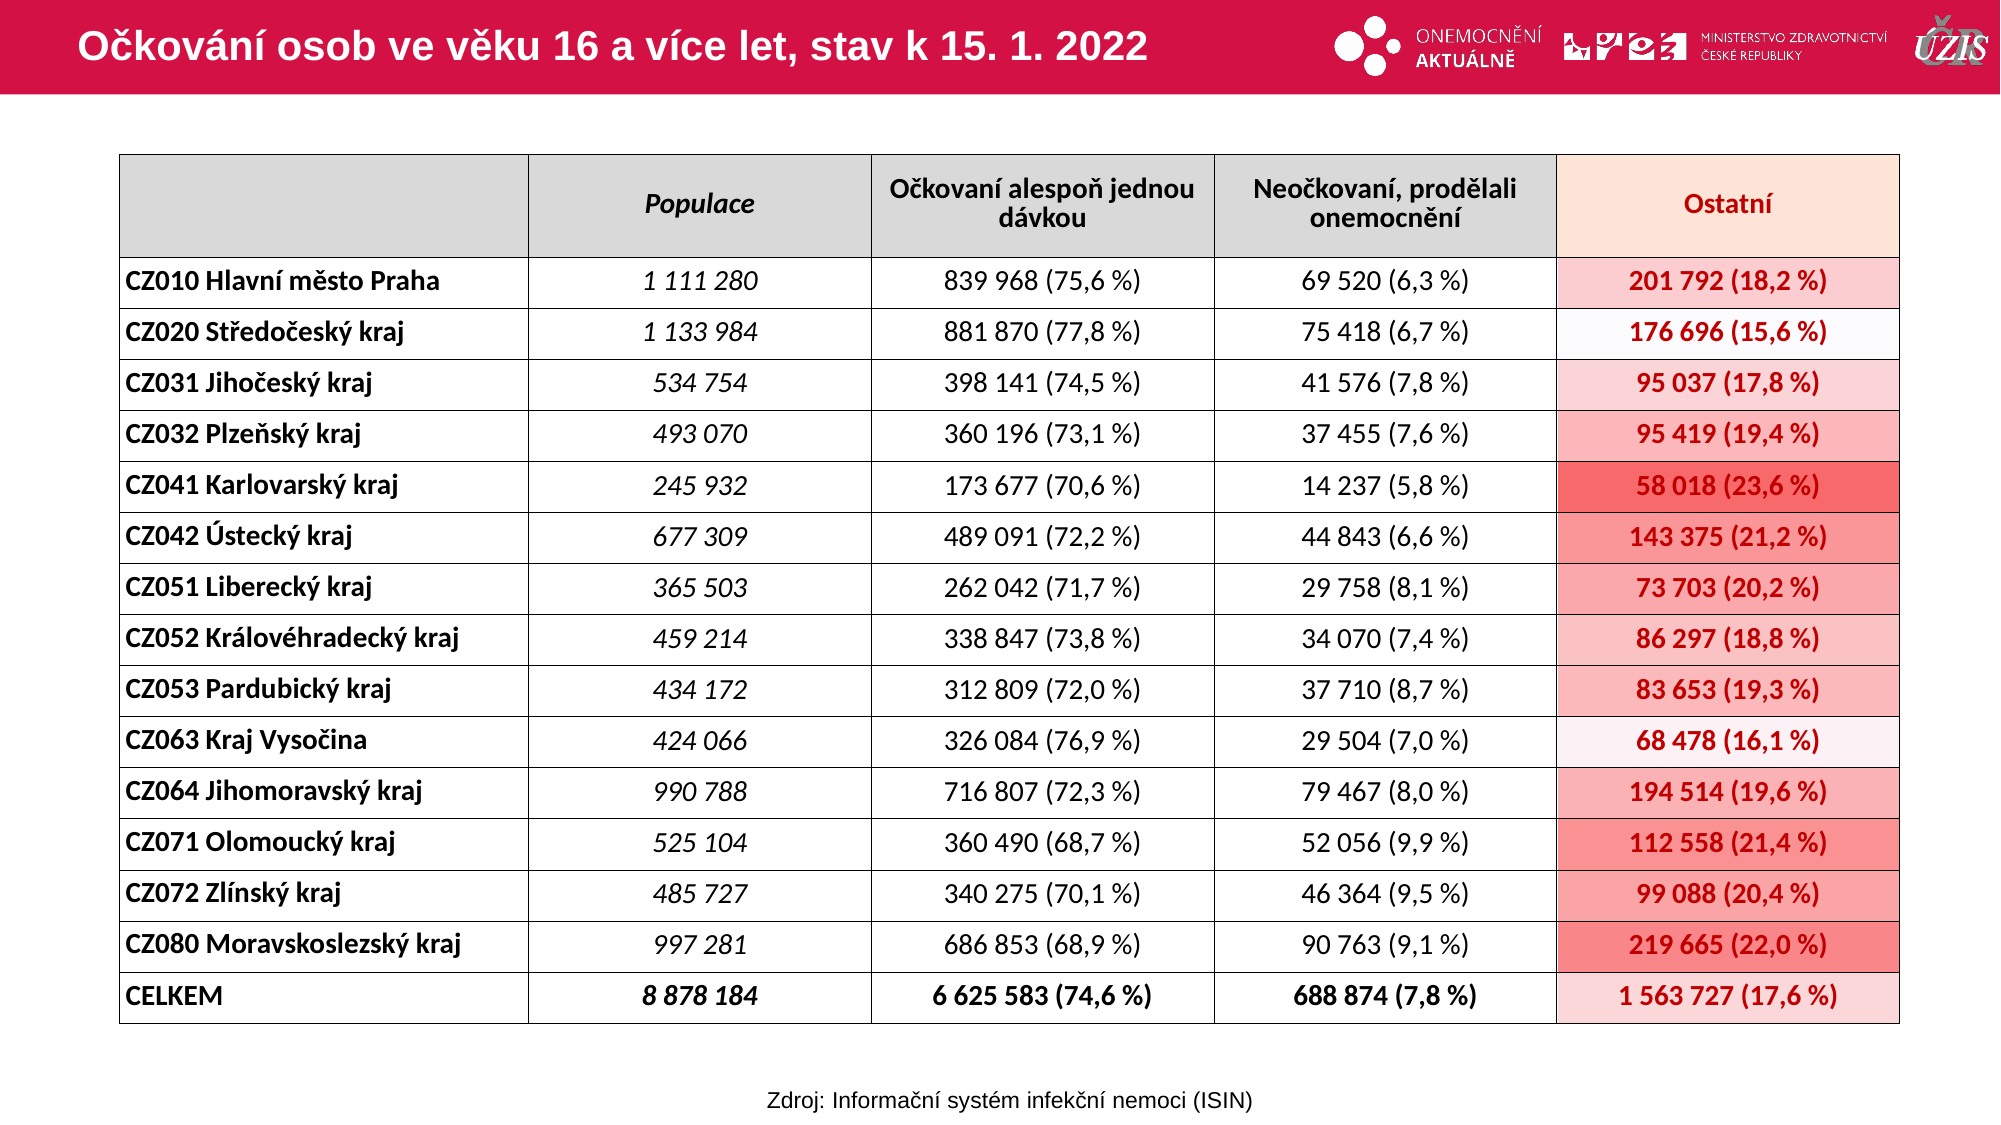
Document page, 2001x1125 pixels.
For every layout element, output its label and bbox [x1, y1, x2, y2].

table_cell [1557, 666, 1899, 716]
table_cell [872, 666, 1214, 716]
table_cell [1215, 768, 1556, 818]
table_cell [529, 819, 871, 870]
table_header [872, 155, 1214, 257]
table_cell [529, 564, 871, 614]
table_cell [120, 411, 528, 461]
table_cell [1557, 462, 1899, 512]
table_cell [1557, 309, 1899, 359]
table_cell [1215, 717, 1556, 767]
table_cell [120, 564, 528, 614]
table_cell [120, 717, 528, 767]
table_cell [120, 309, 528, 359]
table_cell [1557, 615, 1899, 665]
table_cell [120, 462, 528, 512]
table_cell [872, 819, 1214, 870]
table_cell [529, 462, 871, 512]
table_cell [872, 768, 1214, 818]
table_cell [872, 462, 1214, 512]
table_cell [872, 513, 1214, 563]
table_cell [1215, 871, 1556, 921]
table_cell [1557, 819, 1899, 870]
table_cell [529, 360, 871, 410]
table_cell [1215, 360, 1556, 410]
table_cell [120, 615, 528, 665]
table_cell [872, 360, 1214, 410]
table_cell [529, 717, 871, 767]
table_cell [120, 819, 528, 870]
table_cell [872, 973, 1214, 1023]
table_cell [1557, 513, 1899, 563]
table_cell [1215, 922, 1556, 972]
table_cell [120, 666, 528, 716]
table_cell [529, 871, 871, 921]
table_cell [529, 258, 871, 308]
table_cell [529, 411, 871, 461]
table_cell [120, 768, 528, 818]
table_cell [872, 309, 1214, 359]
picture [1563, 31, 1888, 60]
table_header [529, 155, 871, 257]
table_cell [1215, 615, 1556, 665]
table_cell [529, 513, 871, 563]
title [62, 0, 1305, 95]
table_cell [1557, 768, 1899, 818]
table_cell [120, 360, 528, 410]
table_cell [1215, 819, 1556, 870]
table_cell [529, 666, 871, 716]
table_cell [1215, 258, 1556, 308]
table_header [120, 155, 528, 257]
table_cell [1215, 513, 1556, 563]
table_cell [872, 411, 1214, 461]
table_cell [1557, 360, 1899, 410]
table_cell [1215, 666, 1556, 716]
table_cell [1215, 973, 1556, 1023]
table_cell [529, 973, 871, 1023]
table_cell [1215, 309, 1556, 359]
picture [1915, 15, 1989, 66]
table_cell [529, 309, 871, 359]
table_header [1557, 155, 1899, 257]
table_cell [1215, 564, 1556, 614]
table_cell [872, 615, 1214, 665]
table_cell [529, 615, 871, 665]
table_cell [872, 564, 1214, 614]
table_cell [529, 922, 871, 972]
table_cell [529, 768, 871, 818]
table_cell [872, 717, 1214, 767]
table_cell [120, 513, 528, 563]
table_cell [120, 871, 528, 921]
table_cell [872, 258, 1214, 308]
picture [1334, 16, 1542, 76]
table_cell [120, 922, 528, 972]
table_cell [120, 973, 528, 1023]
table_cell [1557, 411, 1899, 461]
table_cell [1557, 717, 1899, 767]
table_cell [1215, 462, 1556, 512]
table_cell [1557, 973, 1899, 1023]
text_box [752, 1078, 1269, 1121]
table_header [1215, 155, 1556, 257]
table_cell [1557, 564, 1899, 614]
table_cell [120, 258, 528, 308]
table_cell [872, 922, 1214, 972]
table_cell [1215, 411, 1556, 461]
table_cell [1557, 871, 1899, 921]
table_cell [1557, 922, 1899, 972]
table_cell [1557, 258, 1899, 308]
table_cell [872, 871, 1214, 921]
